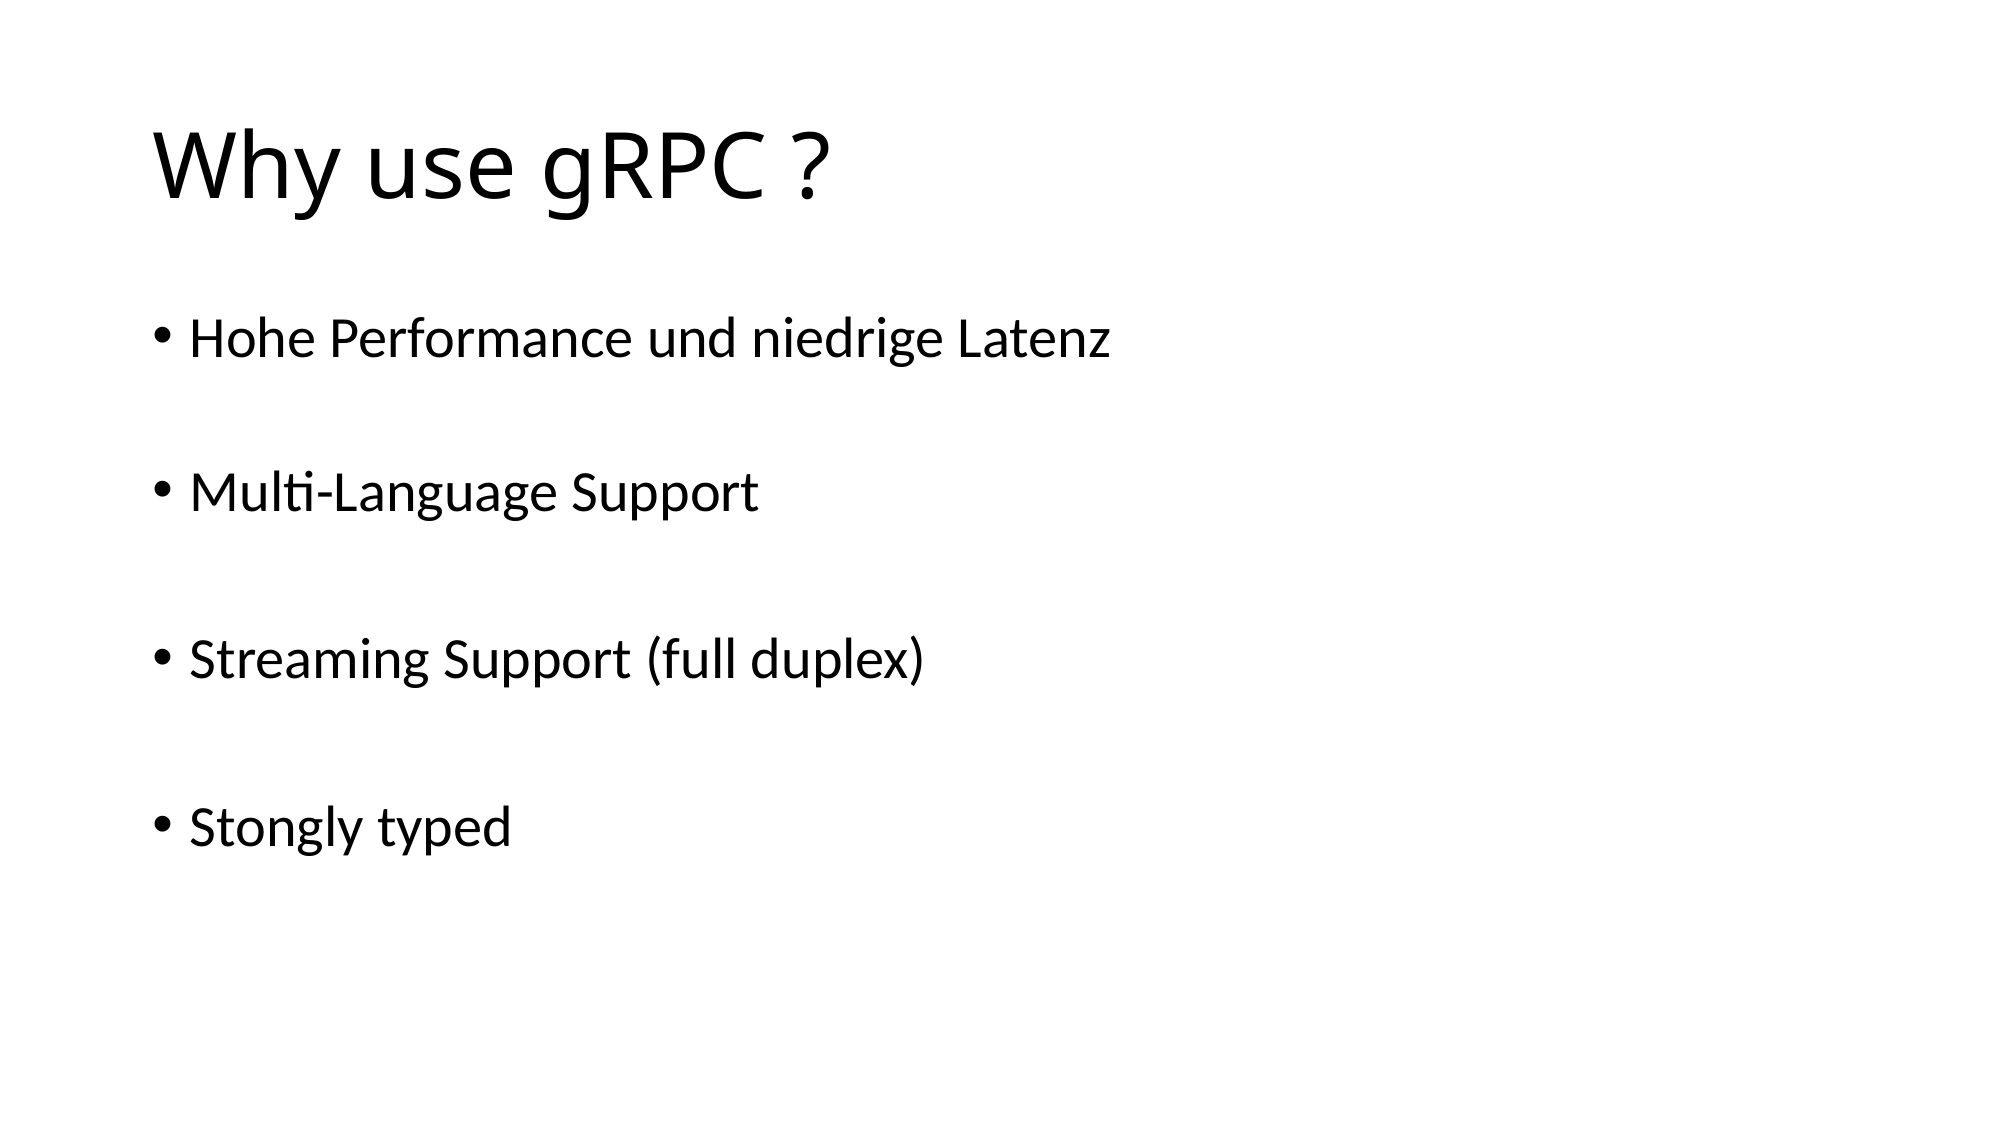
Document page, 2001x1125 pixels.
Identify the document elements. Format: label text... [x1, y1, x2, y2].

title Why use gRPC ? [137, 59, 1863, 278]
list Hohe Performance und niedrige Latenz Multi-Language Support Streaming Support (full duplex) Stongly typed [137, 299, 1863, 1014]
